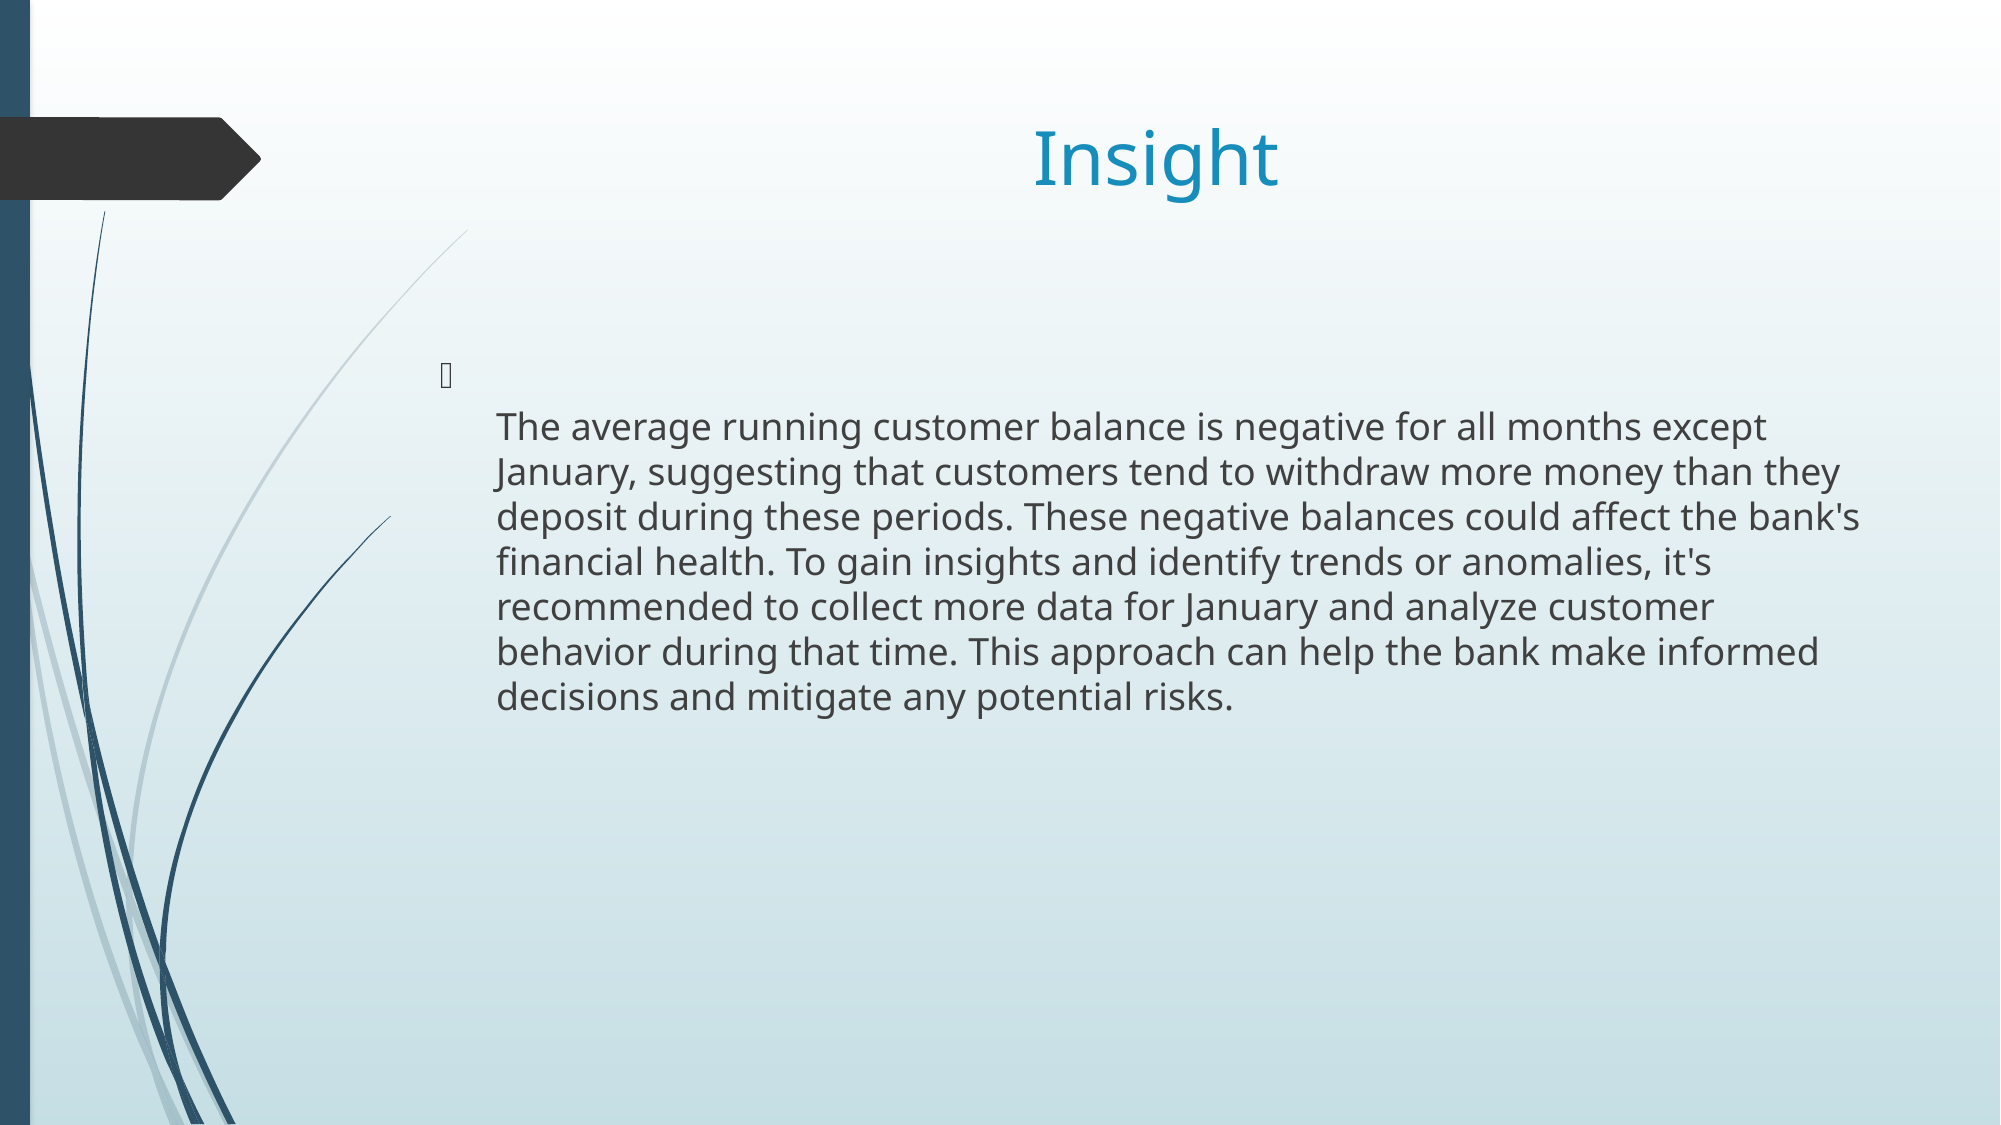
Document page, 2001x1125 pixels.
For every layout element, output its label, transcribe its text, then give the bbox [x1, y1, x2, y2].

list The average running customer balance is negative for all months except January, suggesting that customers tend to withdraw more money than they deposit during these periods. These negative balances could affect the bank's financial health. To gain insights and identify trends or anomalies, it's recommended to collect more data for January and analyze customer behavior during that time. This approach can help the bank make informed decisions and mitigate any potential risks. [424, 350, 1888, 970]
title Insight [425, 102, 1888, 313]
